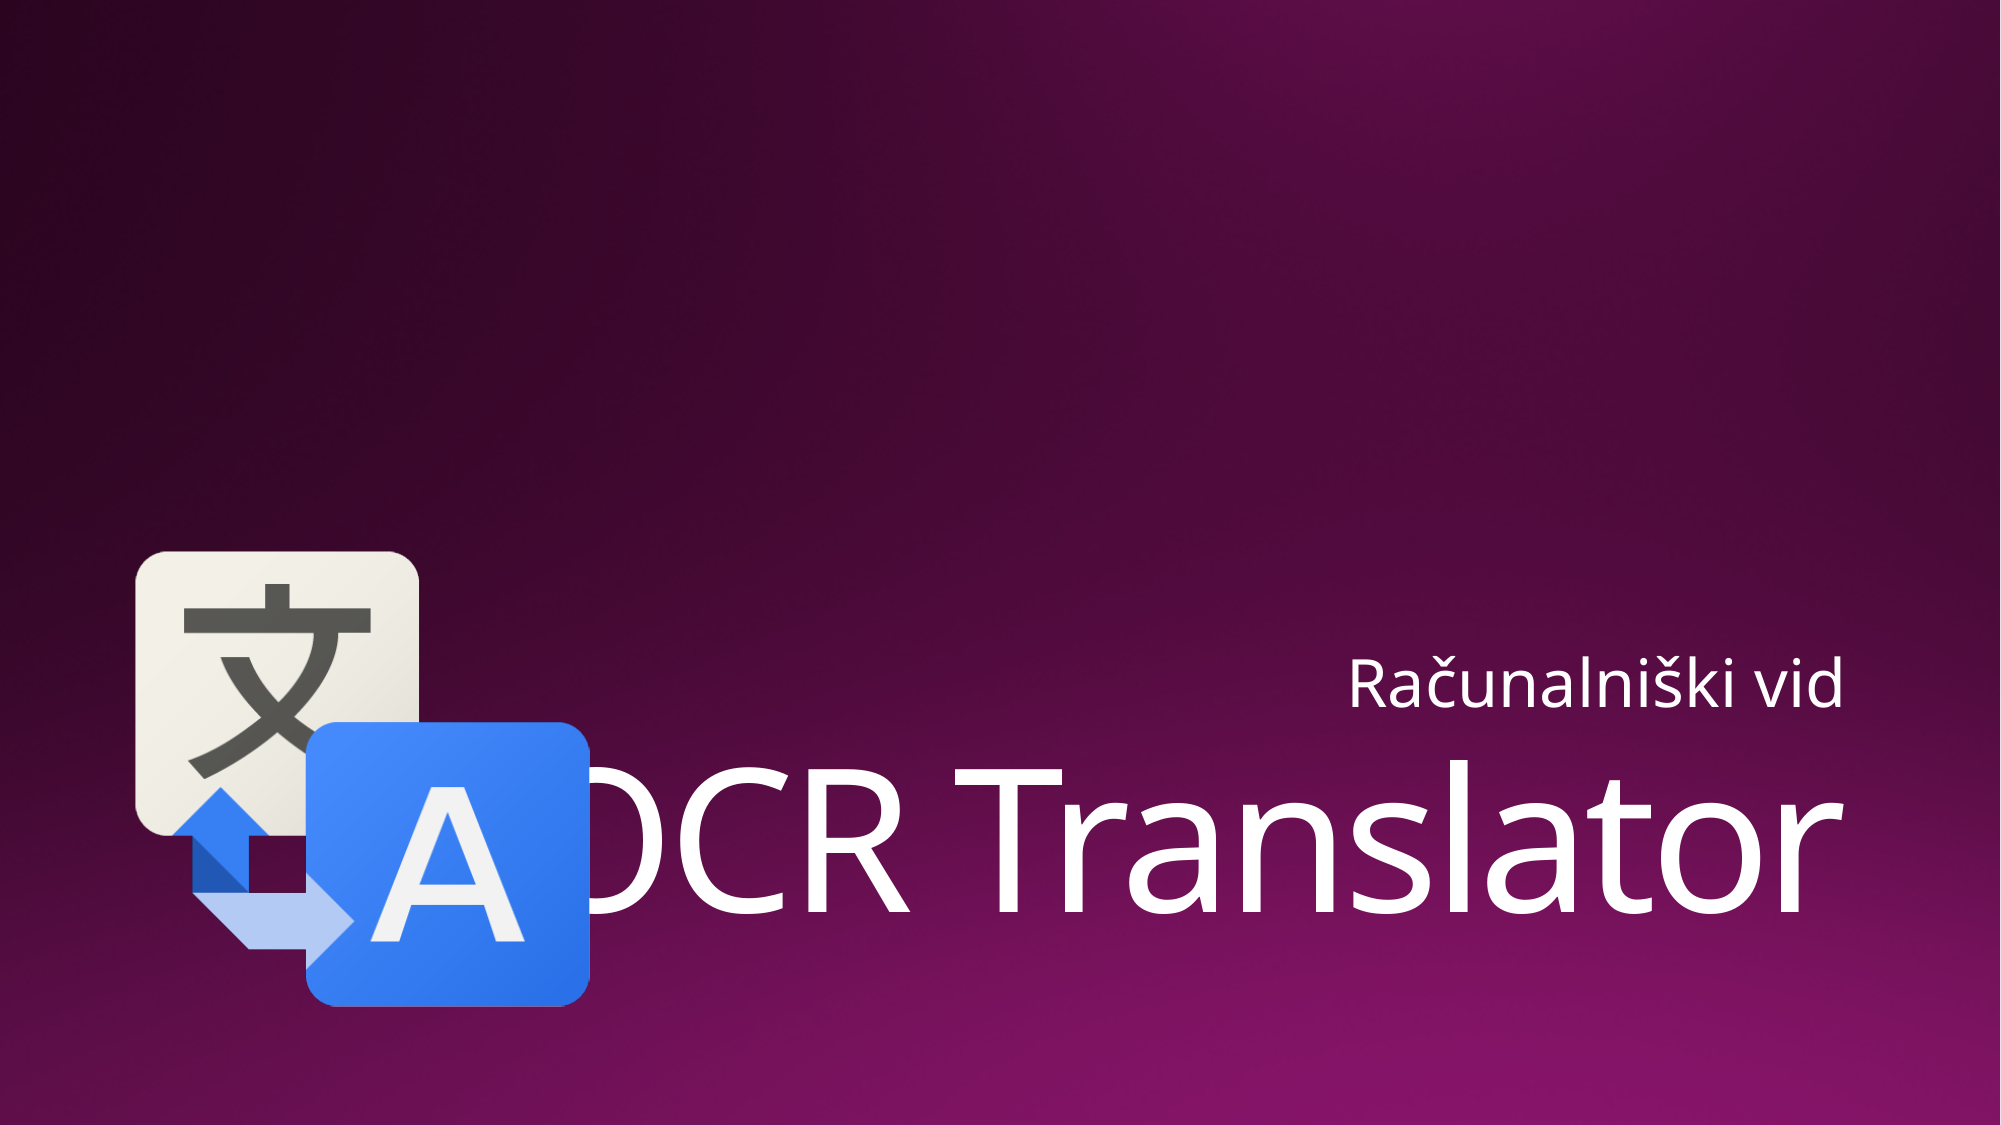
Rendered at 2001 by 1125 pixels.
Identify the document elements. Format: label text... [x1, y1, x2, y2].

title OCR Translator [622, 732, 1863, 1002]
subtitle Računalniški vid [622, 606, 1863, 730]
picture [0, 0, 2001, 1125]
